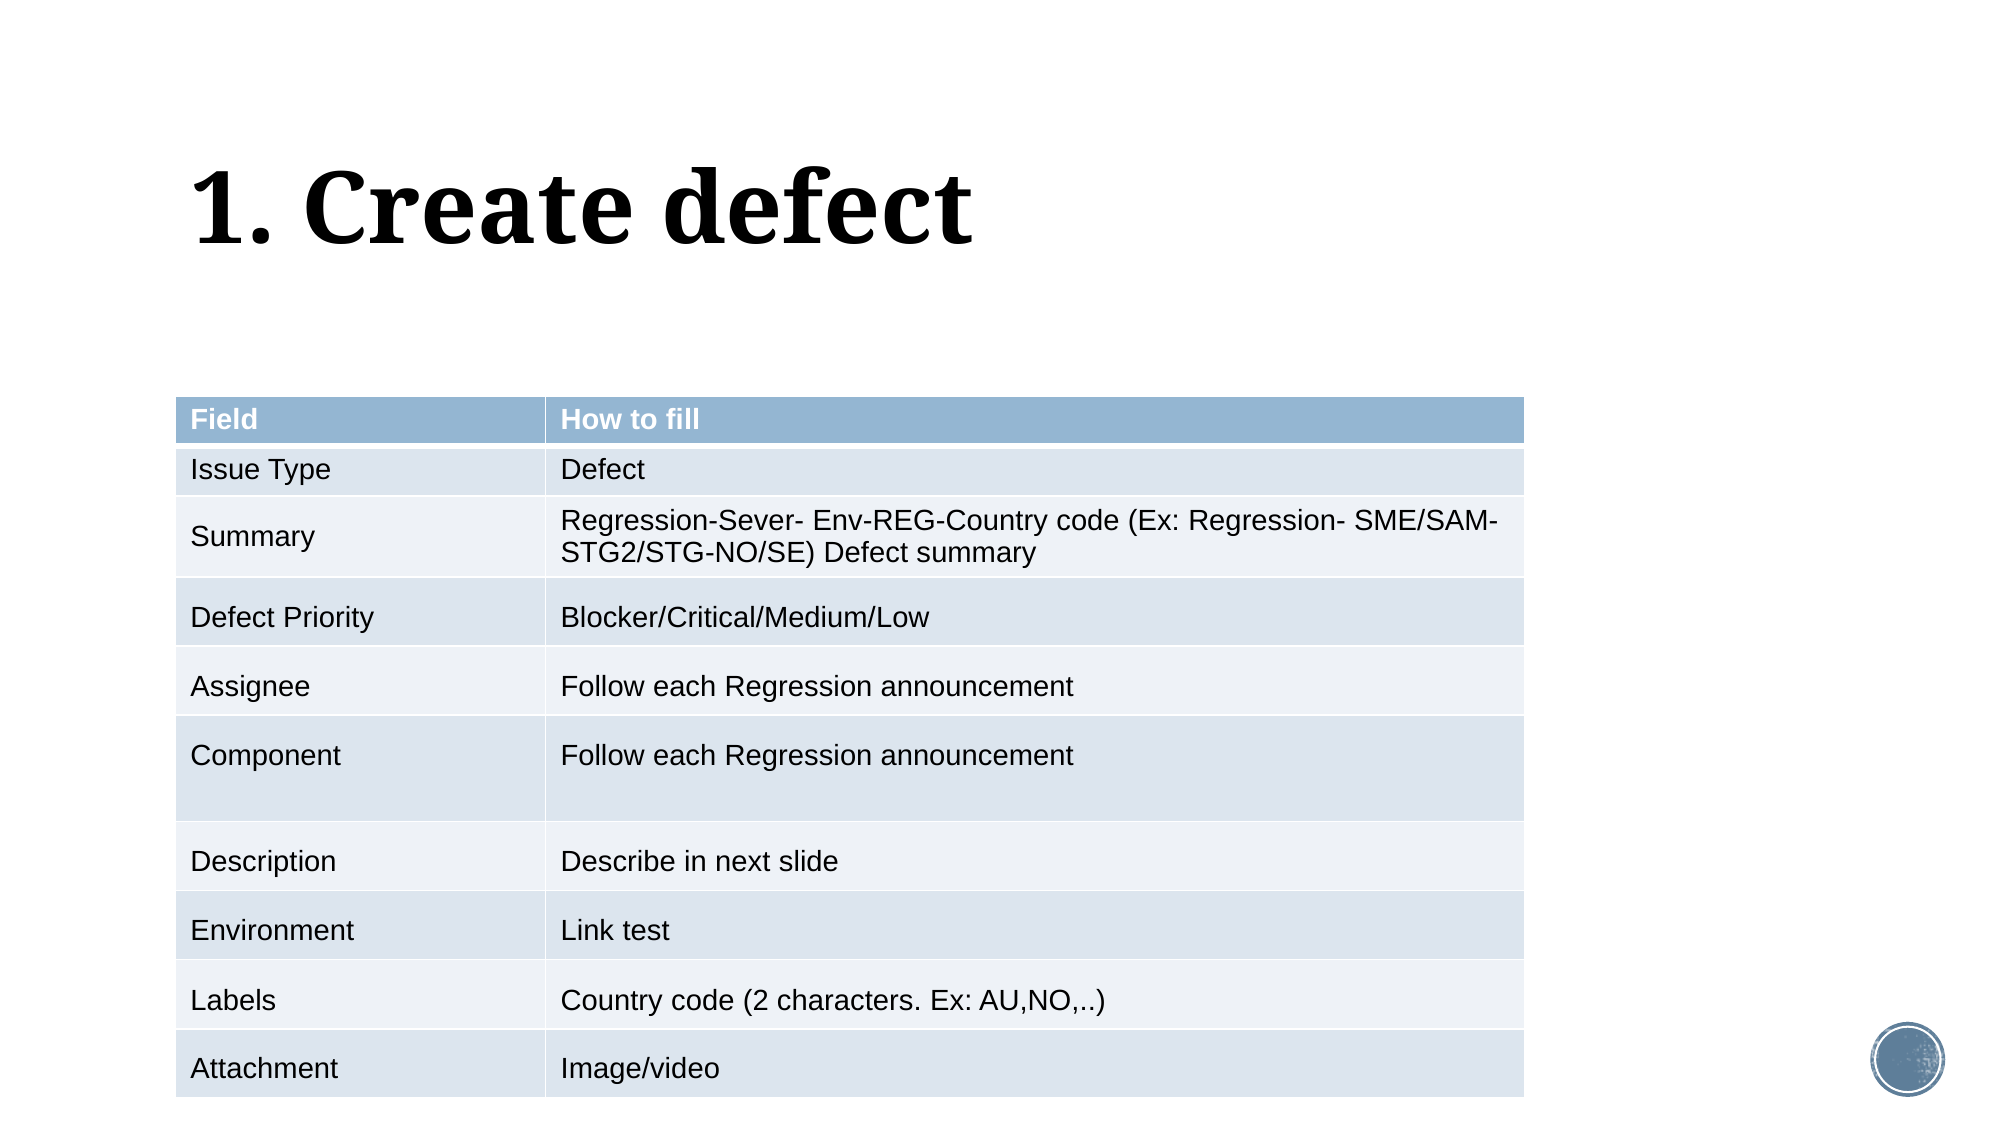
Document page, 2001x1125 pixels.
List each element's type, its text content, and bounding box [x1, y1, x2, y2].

table_cell Blocker/Critical/Medium/Low [546, 578, 1524, 645]
table_cell Defect [546, 449, 1524, 495]
table_cell Regression-Sever- Env-REG-Country code (Ex: Regression- SME/SAM-STG2/STG-NO/SE) Defect summary [546, 497, 1524, 576]
table_header How to fill [546, 397, 1524, 443]
table_header Field [176, 397, 545, 443]
table_cell Image/video [546, 1030, 1524, 1097]
table_cell Defect Priority [176, 578, 545, 645]
table_cell Labels [176, 960, 545, 1028]
table_cell Attachment [176, 1030, 545, 1097]
table_cell Summary [176, 497, 545, 576]
table_cell Country code (2 characters. Ex: AU,NO,..) [546, 960, 1524, 1028]
table_cell Description [176, 822, 545, 890]
table_cell Follow each Regression announcement [546, 716, 1524, 821]
table_cell Describe in next slide [546, 822, 1524, 890]
title 1. Create defect [175, 79, 1826, 344]
table_cell Component [176, 716, 545, 821]
table_cell Environment [176, 891, 545, 959]
table_cell Follow each Regression announcement [546, 647, 1524, 714]
table_cell Link test [546, 891, 1524, 959]
table_cell Assignee [176, 647, 545, 714]
table_cell Issue Type [176, 449, 545, 495]
picture [1870, 1021, 1946, 1097]
